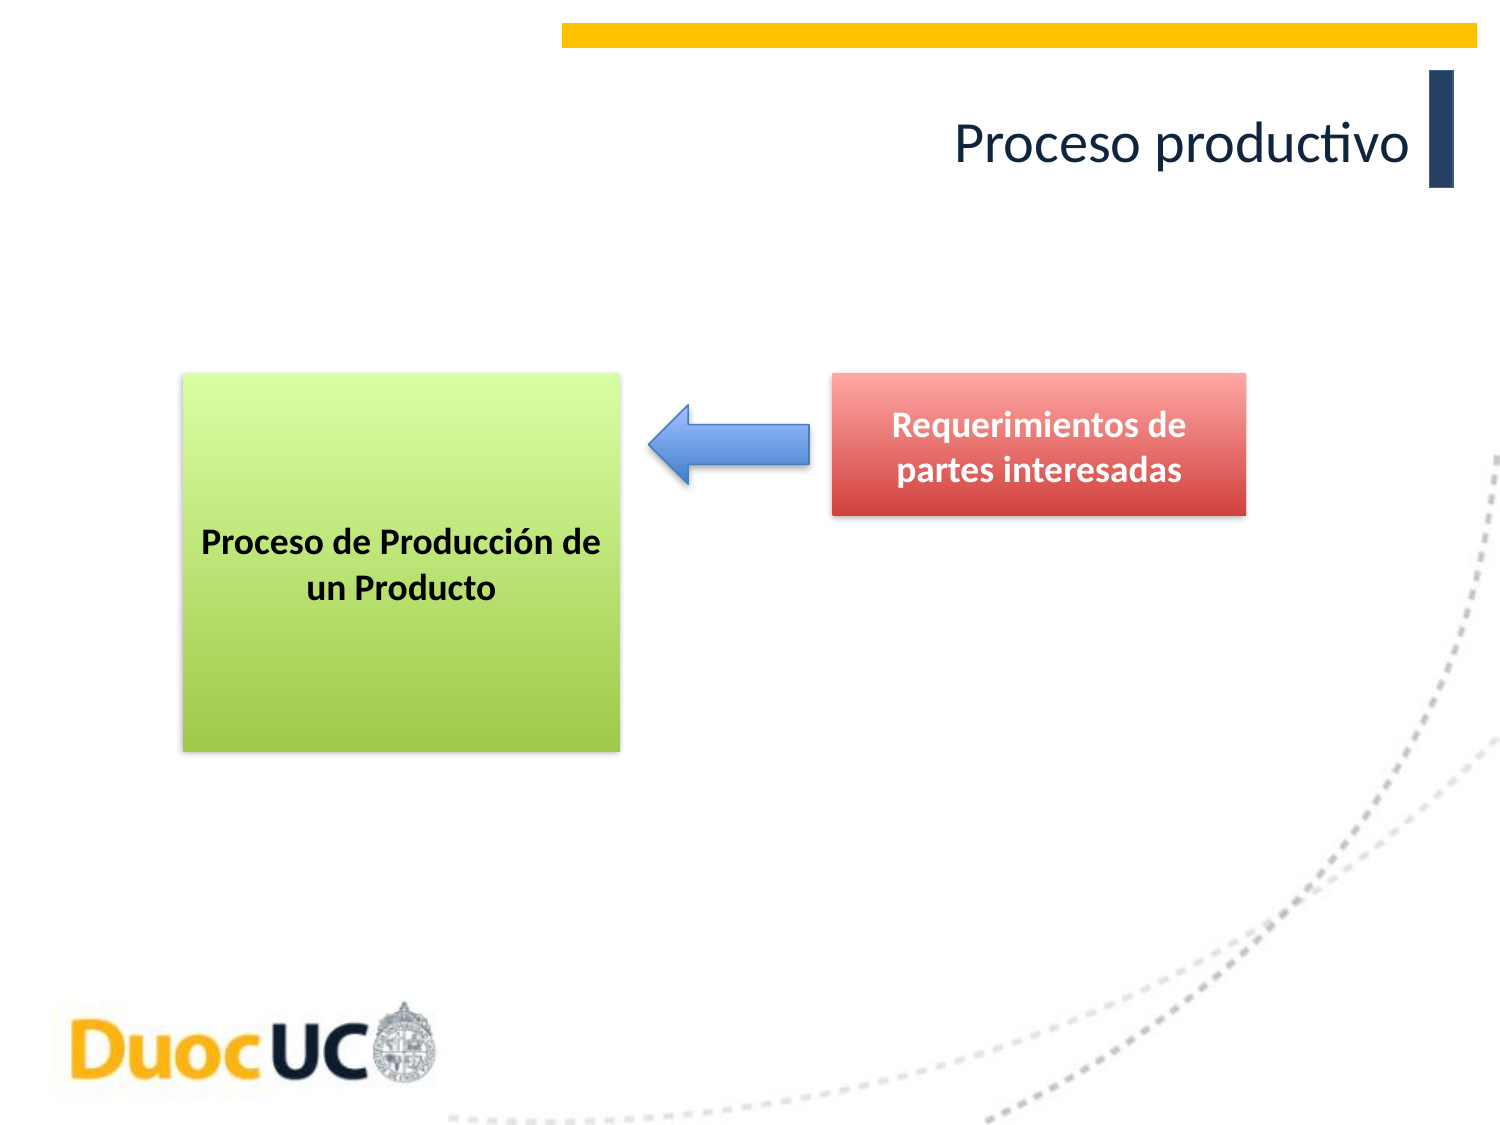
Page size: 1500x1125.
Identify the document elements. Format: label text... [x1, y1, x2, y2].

picture [0, 0, 1500, 1125]
text_box Proceso de Producción de un Producto [183, 373, 621, 752]
text_box [647, 404, 810, 486]
title Proceso productivo [74, 44, 1426, 233]
text_box Requerimientos de partes interesadas [832, 373, 1247, 516]
